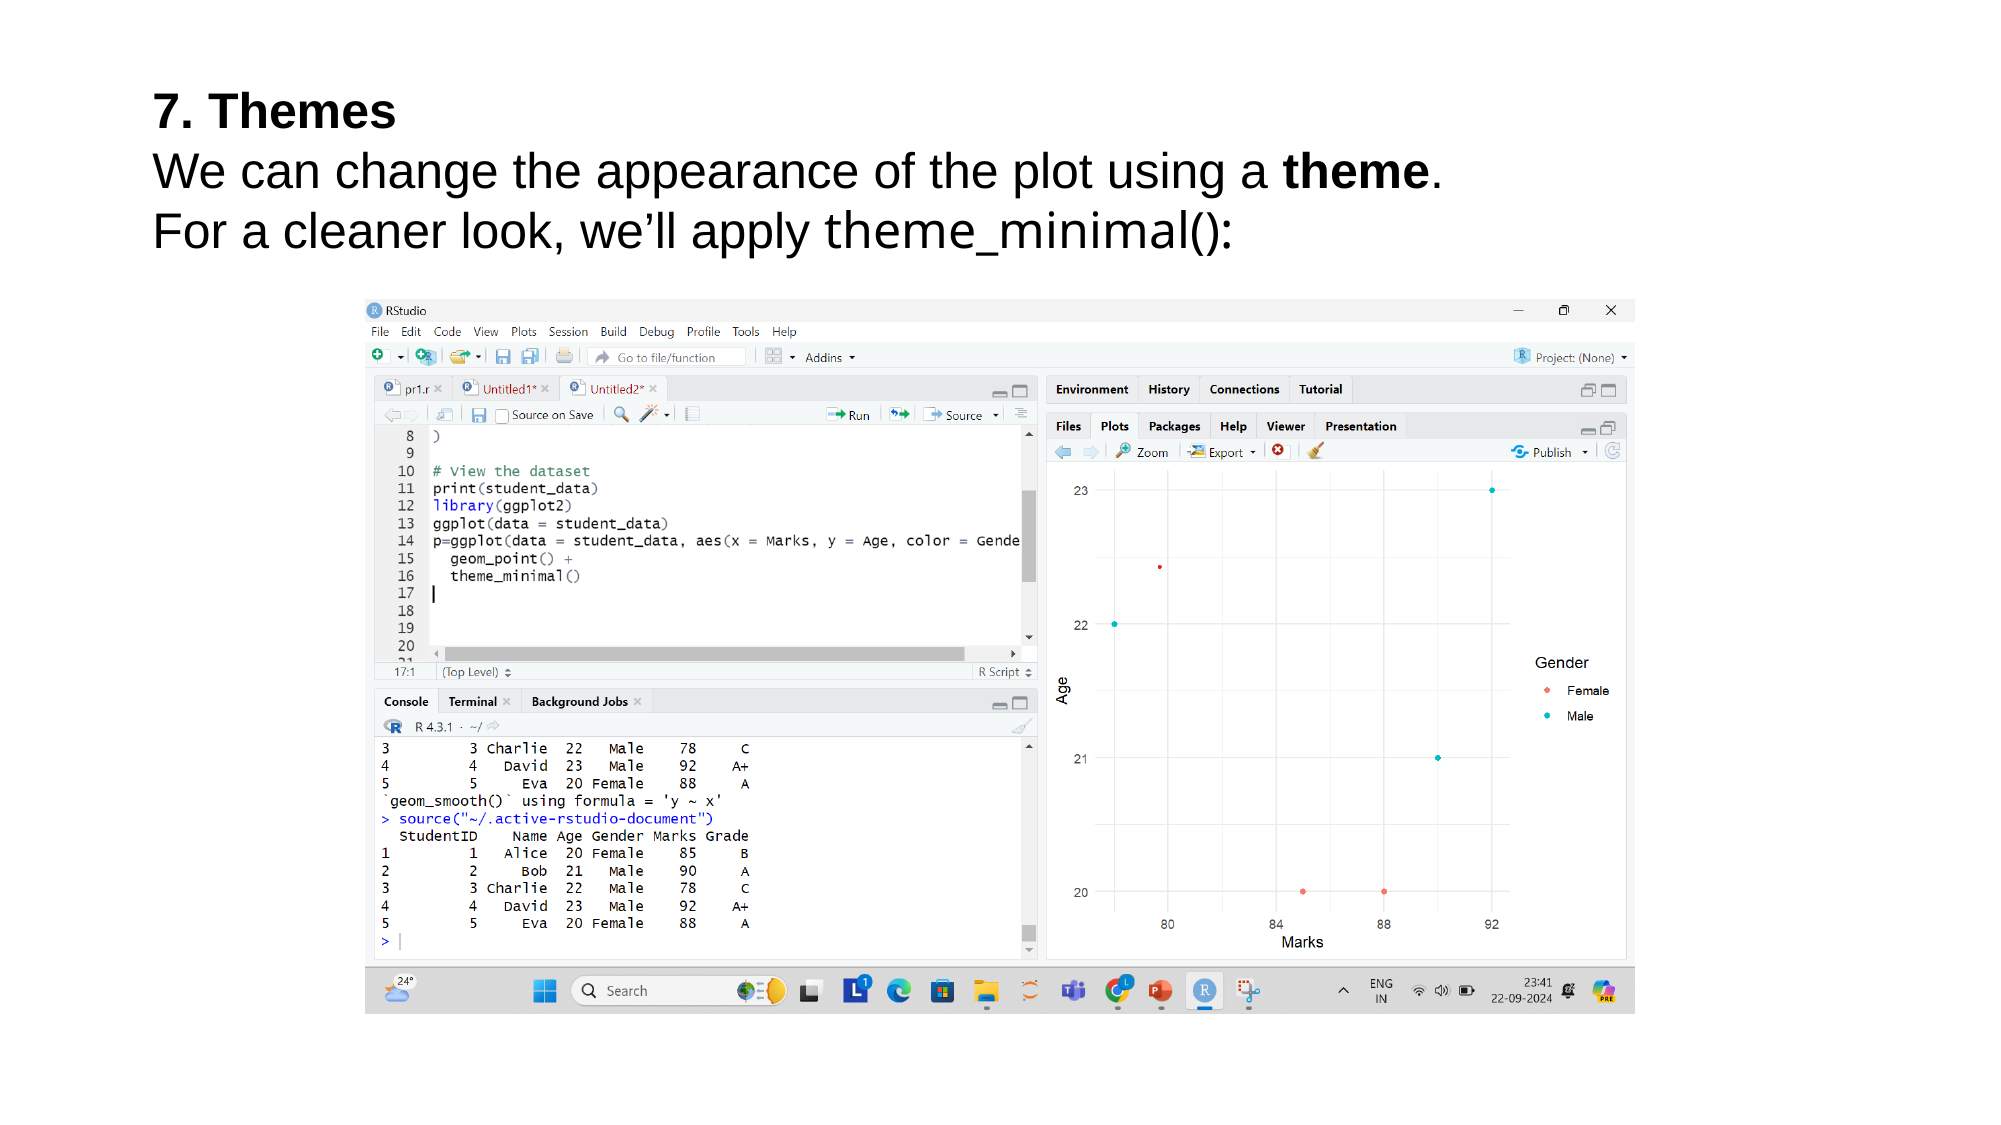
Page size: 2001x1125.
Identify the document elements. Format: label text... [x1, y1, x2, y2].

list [365, 299, 1635, 1014]
title 7. Themes We can change the appearance of the plot using a theme. For a cleaner look, we’ll apply theme_minimal(): [137, 67, 1814, 271]
